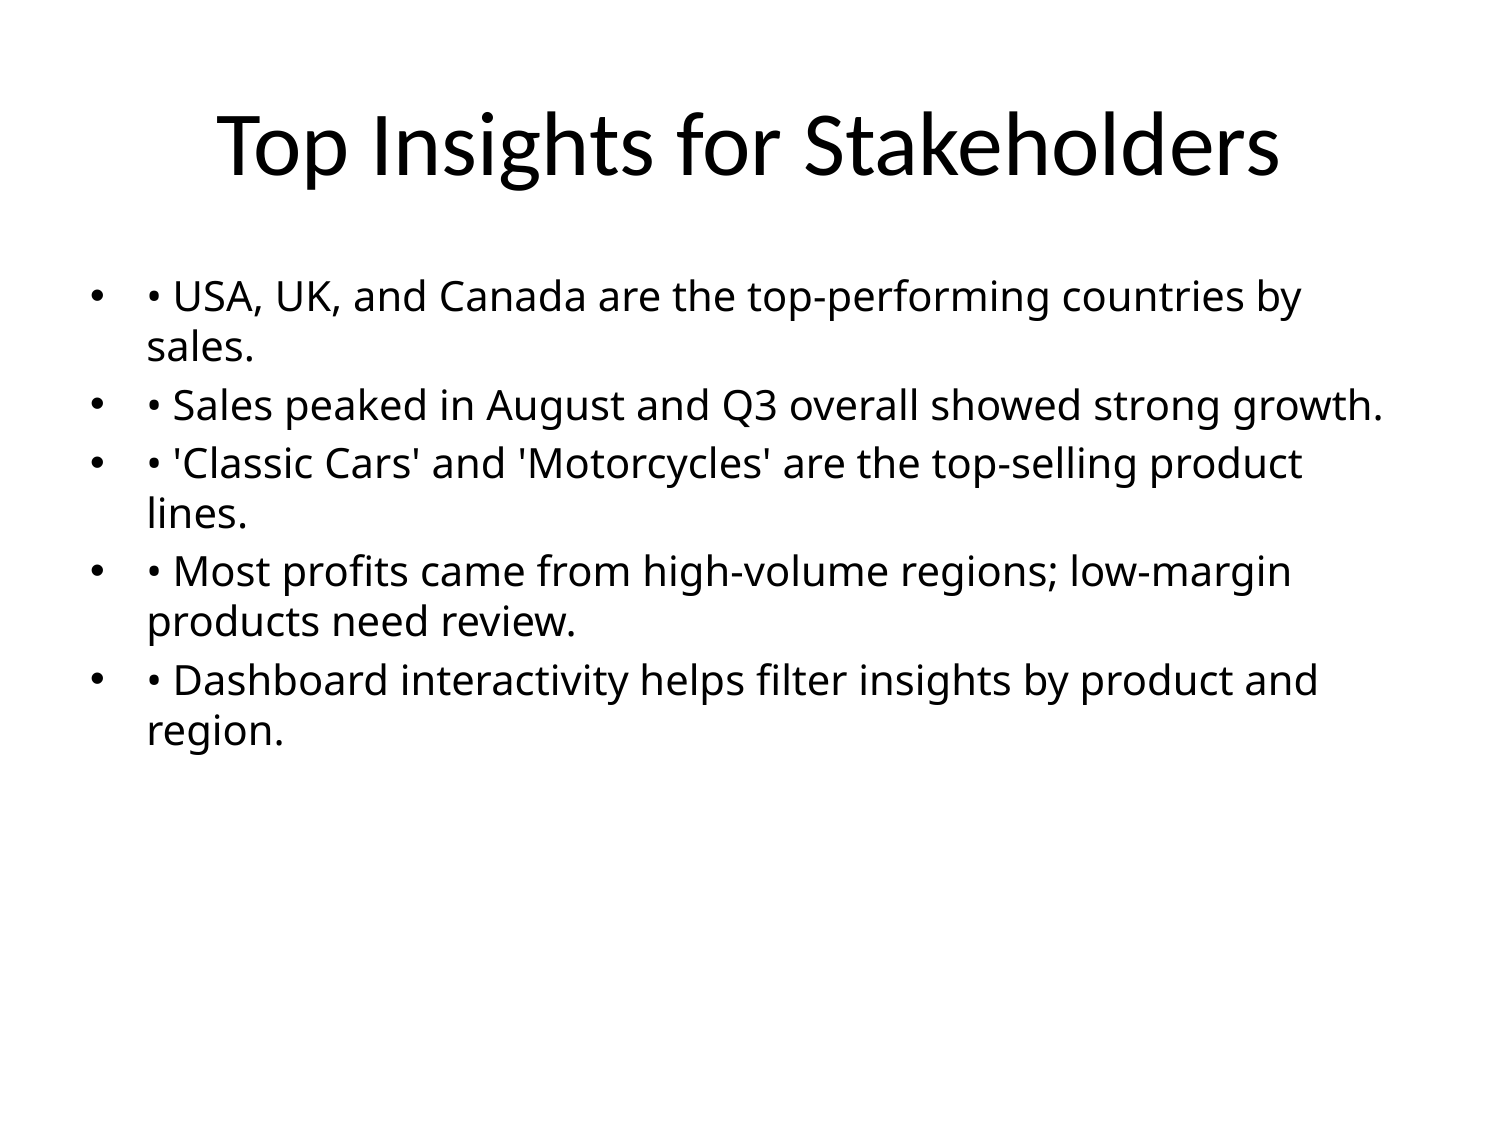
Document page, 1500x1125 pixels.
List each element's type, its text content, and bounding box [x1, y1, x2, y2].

title Top Insights for Stakeholders [75, 45, 1425, 233]
list • USA, UK, and Canada are the top-performing countries by sales. • Sales peaked in August and Q3 overall showed strong growth. • 'Classic Cars' and 'Motorcycles' are the top-selling product lines. • Most profits came from high-volume regions; low-margin products need review. • Dashboard interactivity helps filter insights by product and region. [75, 262, 1425, 1005]
